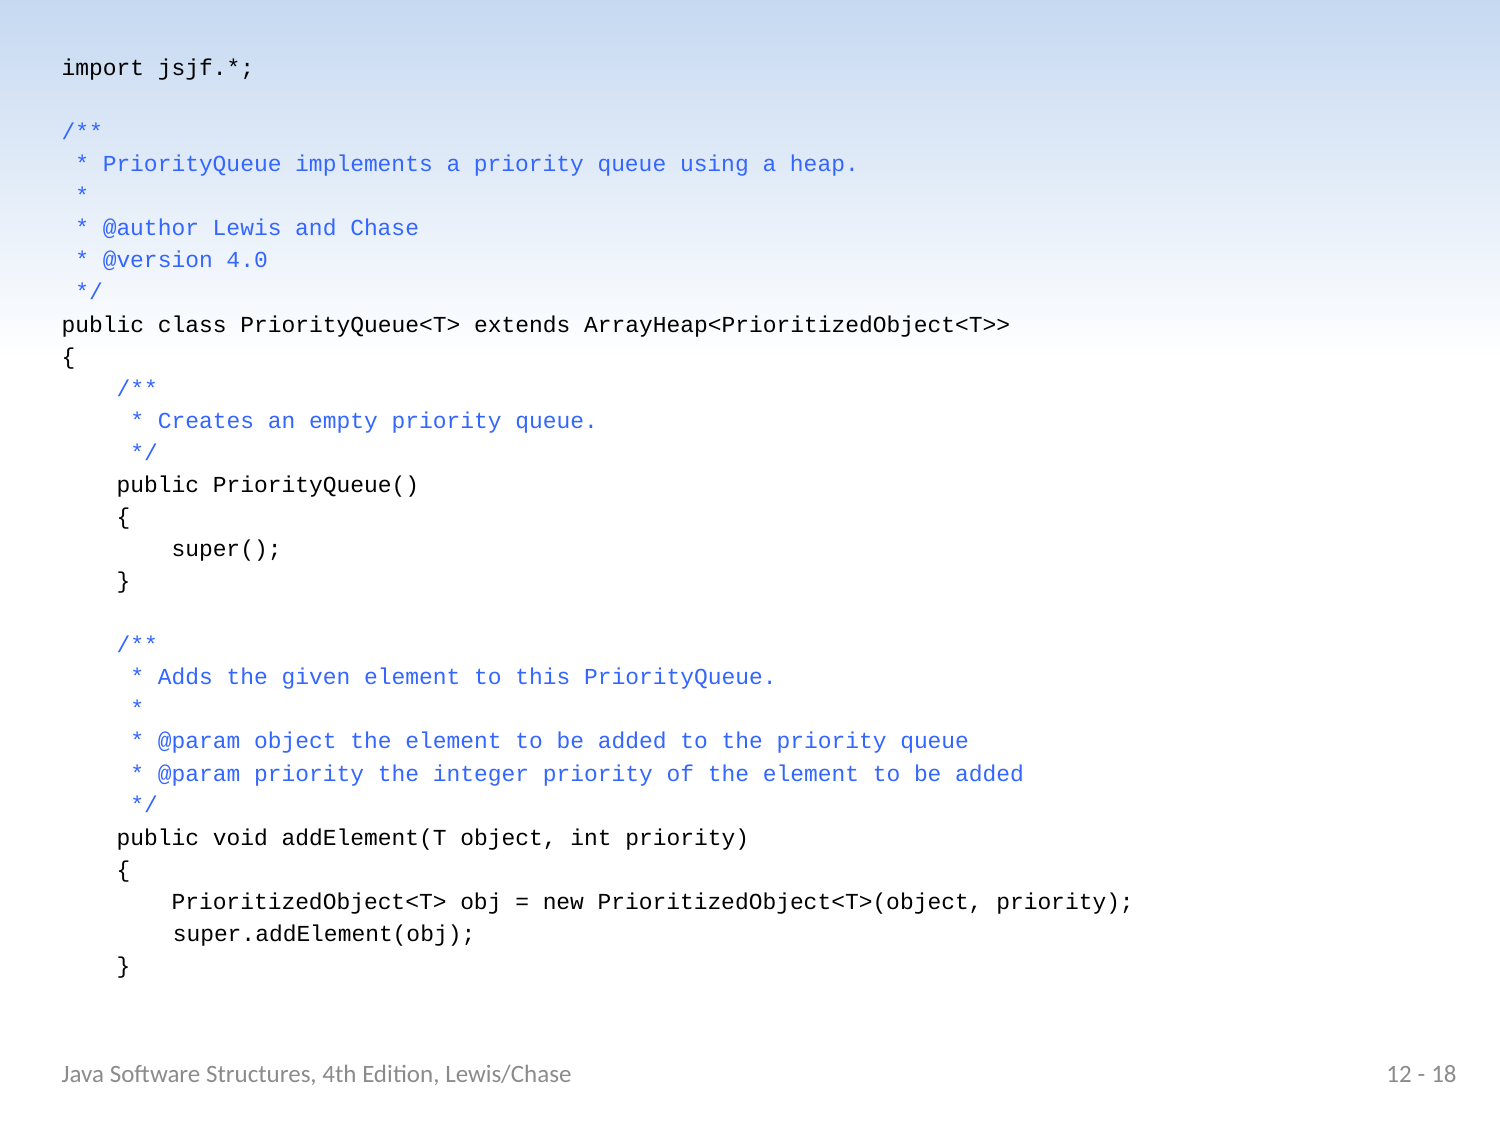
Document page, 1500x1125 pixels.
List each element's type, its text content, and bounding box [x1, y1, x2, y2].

list import jsjf.*; /** * PriorityQueue implements a priority queue using a heap. * * @author Lewis and Chase * @version 4.0 */ public class PriorityQueue<T> extends ArrayHeap<PrioritizedObject<T>> { /** * Creates an empty priority queue. */ public PriorityQueue() { super(); } /** * Adds the given element to this PriorityQueue. * * @param object the element to be added to the priority queue * @param priority the integer priority of the element to be added */ public void addElement(T object, int priority) { PrioritizedObject<T> obj = new PrioritizedObject<T>(object, priority); super.addElement(obj); } [46, 45, 1473, 1043]
slide_number 12 - 18 [1122, 1042, 1472, 1103]
footer Java Software Structures, 4th Edition, Lewis/Chase [46, 1042, 1122, 1103]
